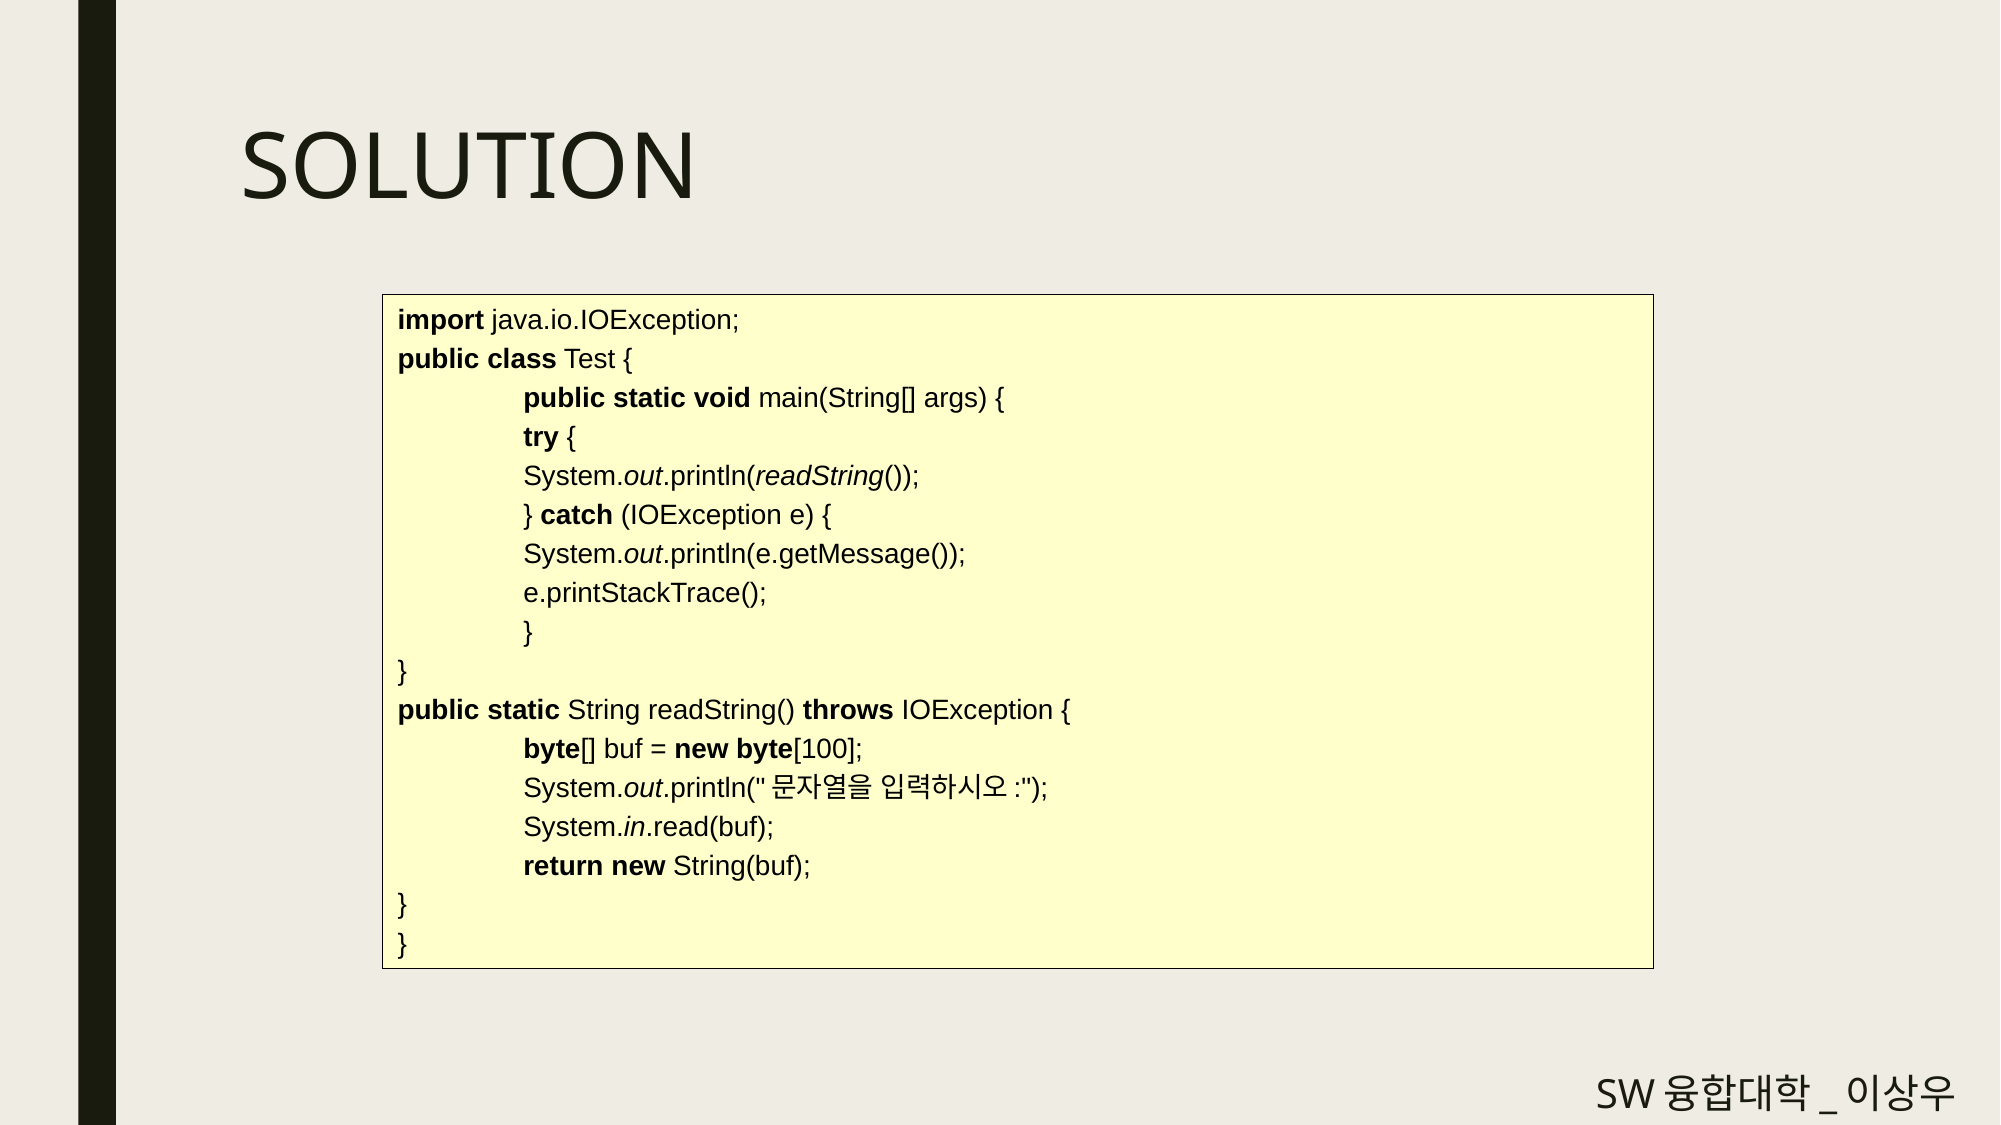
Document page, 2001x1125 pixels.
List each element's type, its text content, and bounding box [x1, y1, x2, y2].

text_box SW융합대학_이상우 [1552, 1055, 2000, 1125]
title SOLUTION [225, 112, 1800, 357]
text_box import java.io.IOException; public class Test { public static void main(String[] args) { try { System.out.println(readString()); } catch (IOException e) { System.out.println(e.getMessage()); e.printStackTrace(); } } public static String readString() throws IOException { byte[] buf = new byte[100]; System.out.println("문자열을 입력하시오:"); System.in.read(buf); return new String(buf); } } [382, 294, 1654, 969]
